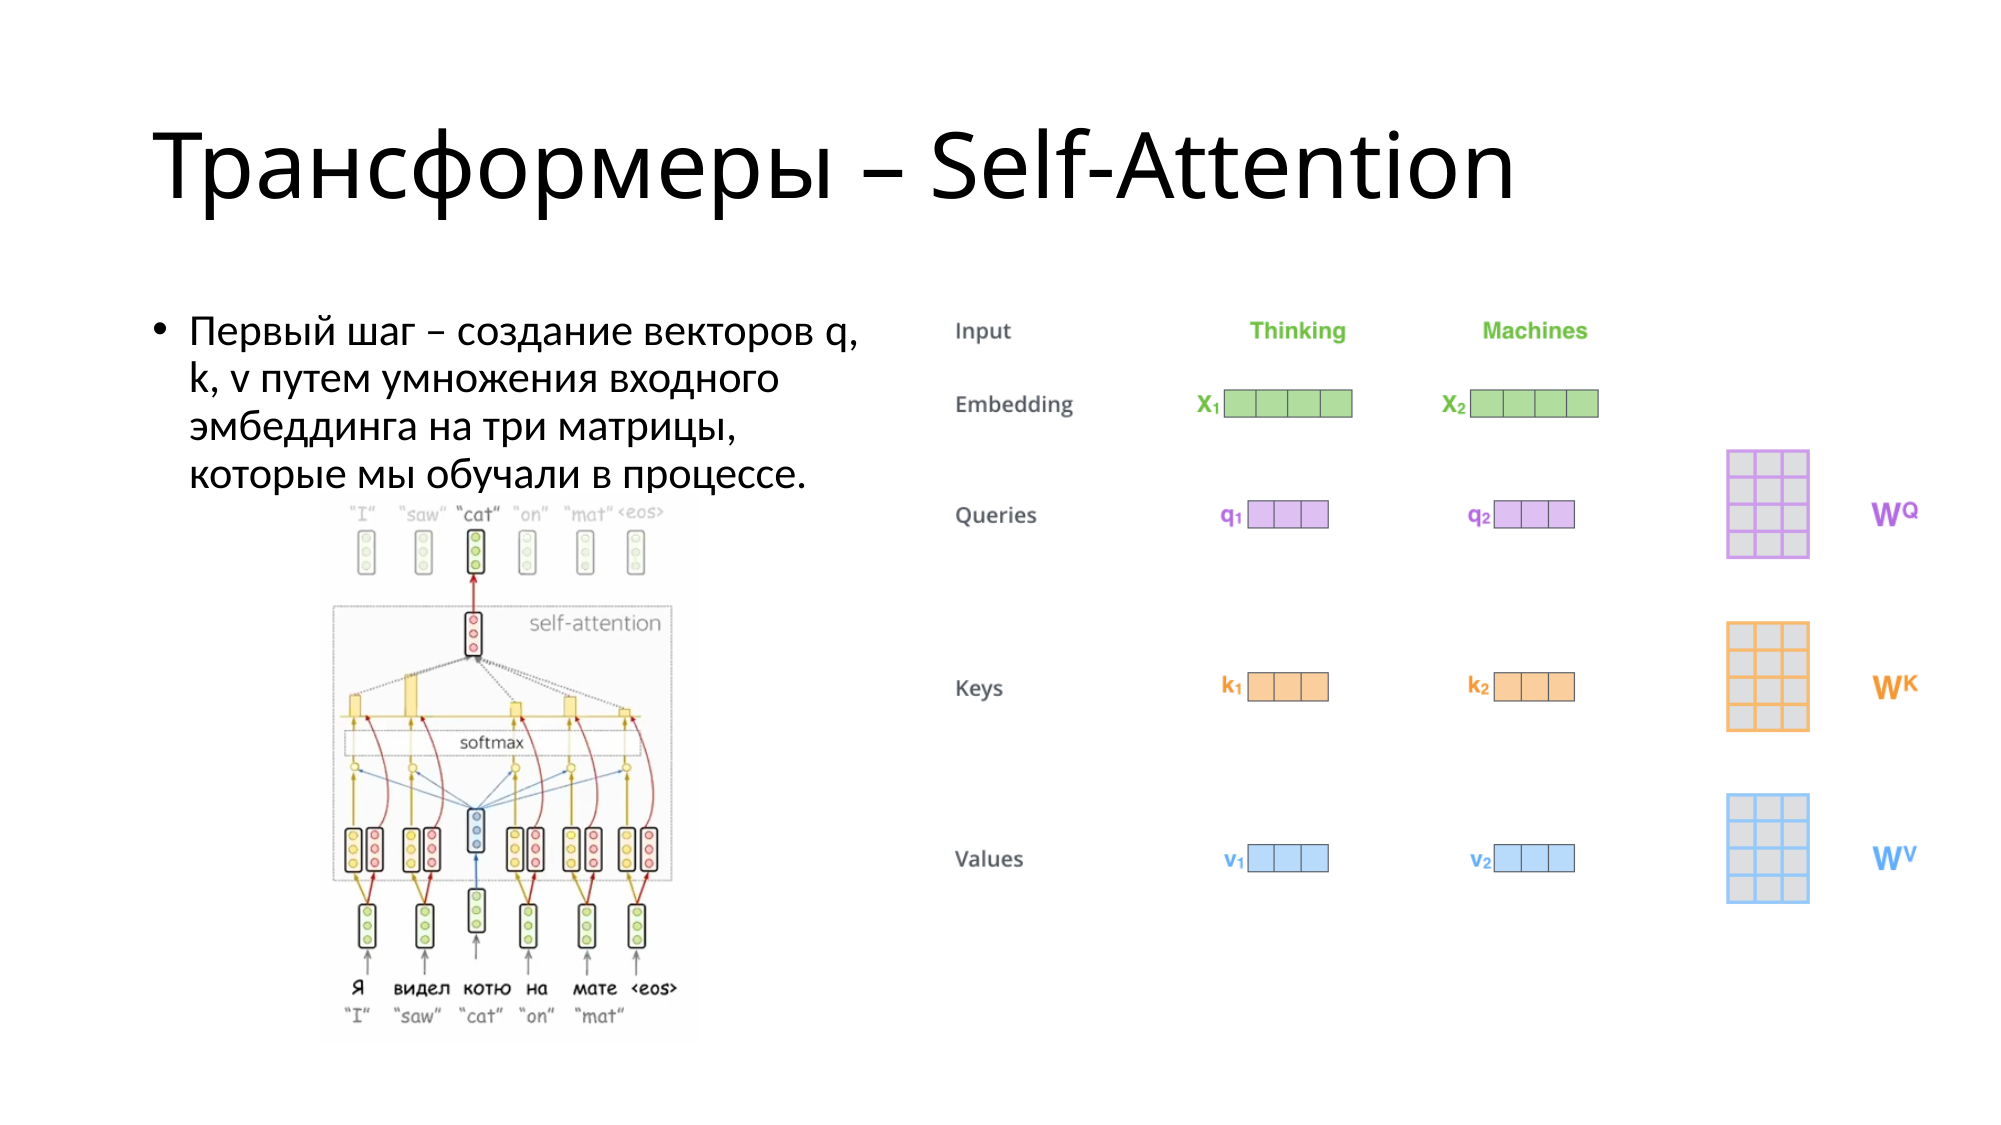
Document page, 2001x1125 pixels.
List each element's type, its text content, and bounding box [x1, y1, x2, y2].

picture [319, 493, 699, 1042]
list Первый шаг – создание векторов q, k, v путем умножения входного эмбеддинга на три матрицы, которые мы обучали в процессе. [137, 299, 888, 538]
picture [928, 299, 1959, 921]
title Трансформеры – Self-Attention [137, 59, 1863, 278]
